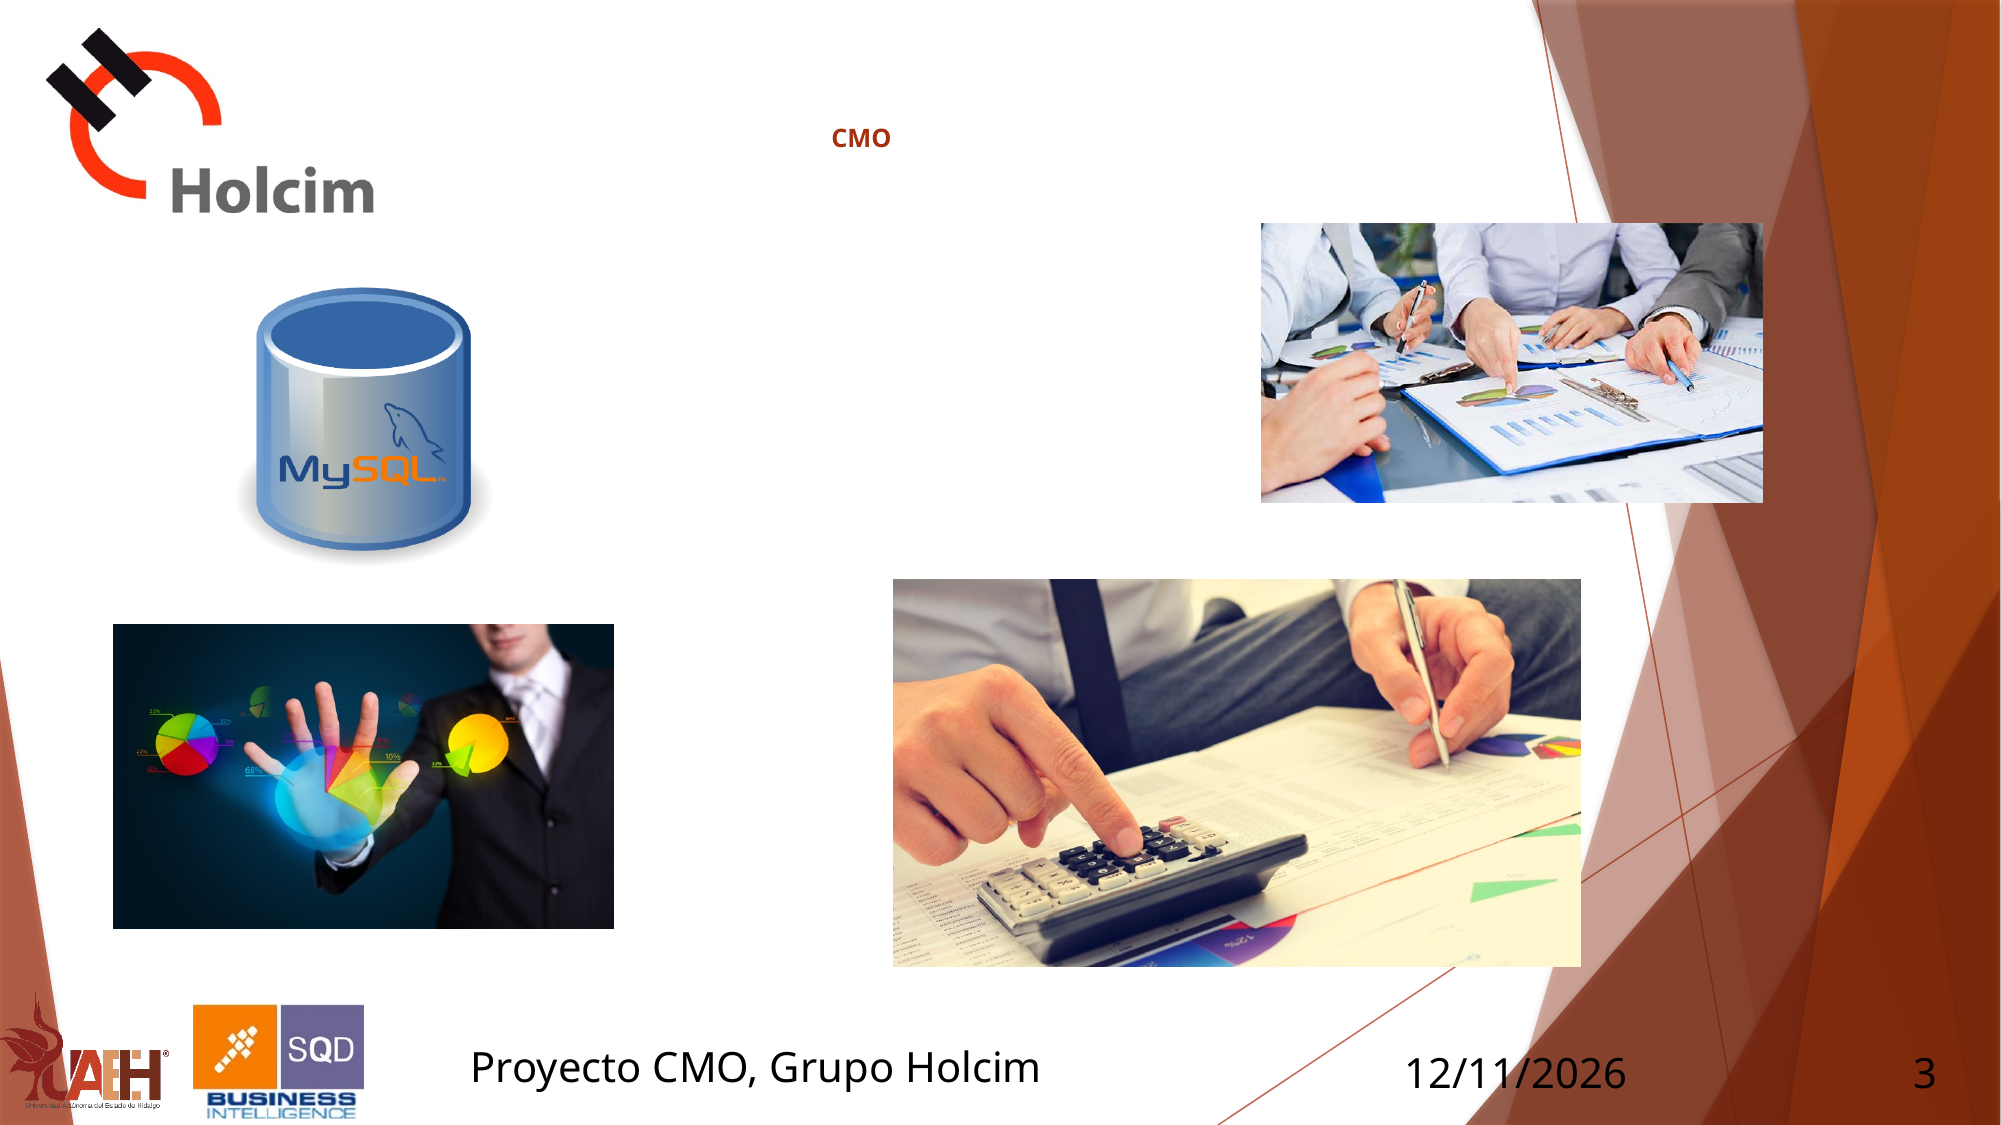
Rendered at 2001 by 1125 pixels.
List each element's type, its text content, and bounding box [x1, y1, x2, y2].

picture [892, 579, 1582, 968]
footer Proyecto CMO, Grupo Holcim [455, 1036, 1165, 1097]
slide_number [1381, 1045, 1643, 1105]
slide_number 3 [1839, 1045, 1953, 1105]
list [113, 623, 615, 929]
picture [27, 28, 396, 213]
title CMO [816, 114, 1667, 224]
picture [0, 991, 170, 1110]
picture [1260, 222, 1764, 504]
picture [193, 1003, 365, 1119]
picture [219, 281, 508, 571]
